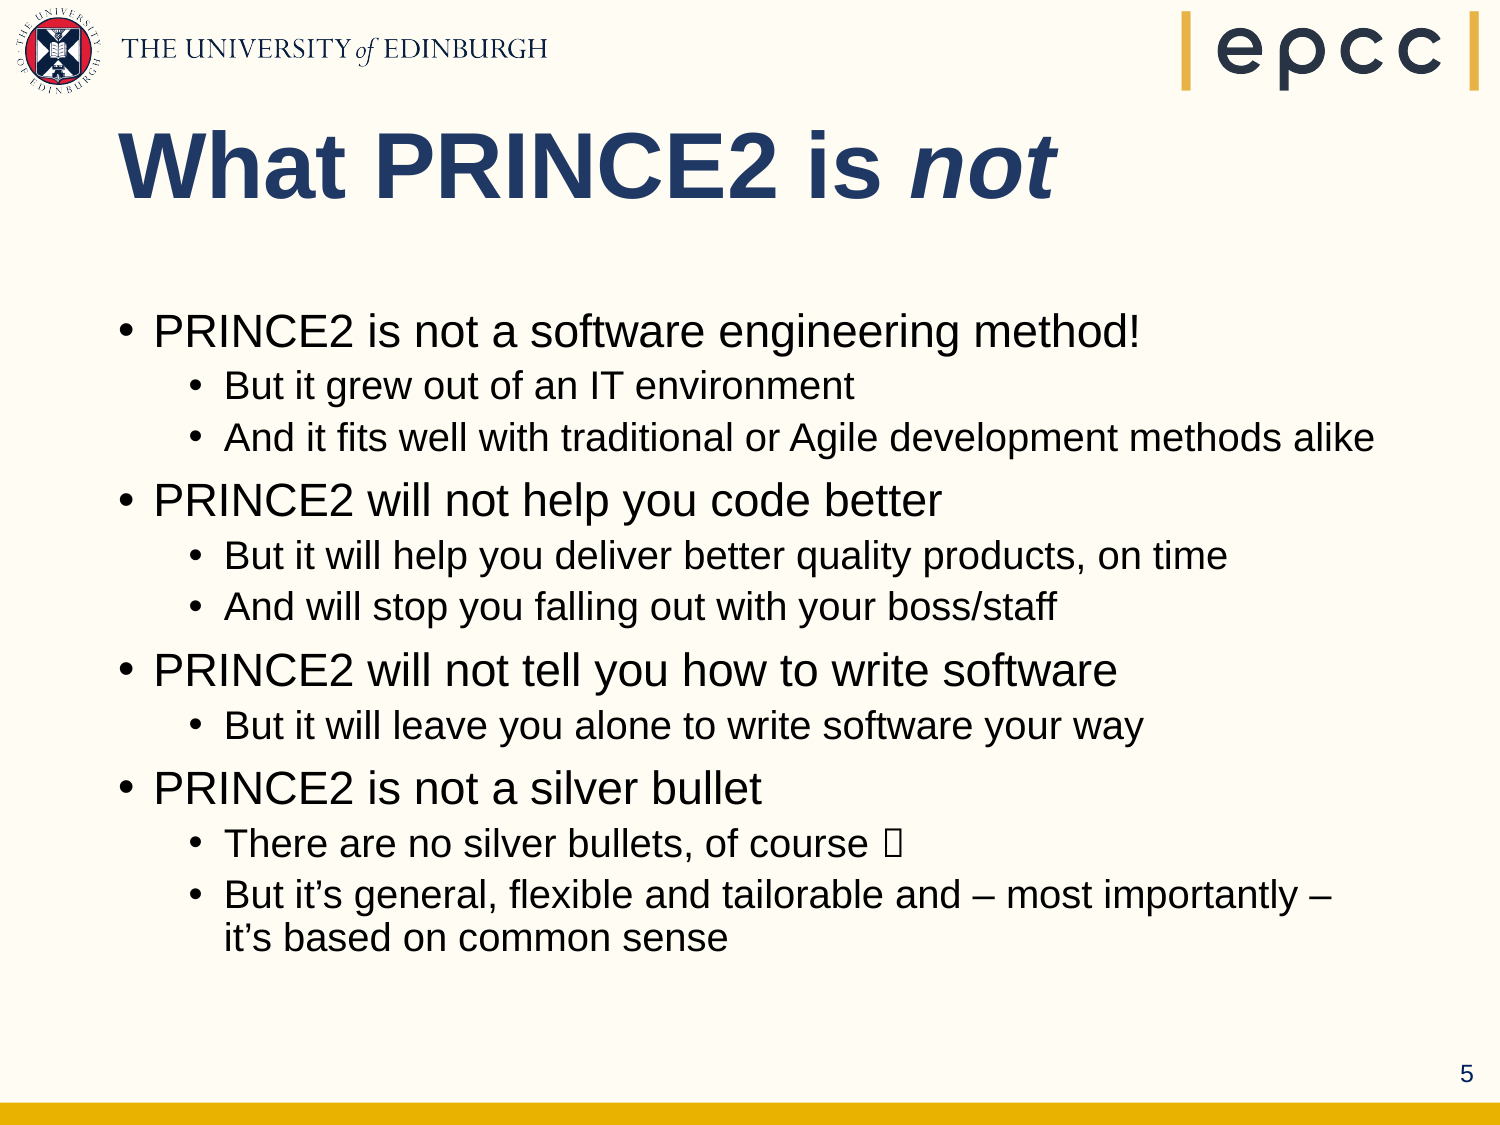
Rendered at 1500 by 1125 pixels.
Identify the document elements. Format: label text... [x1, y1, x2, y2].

list PRINCE2 is not a software engineering method! But it grew out of an IT environment And it fits well with traditional or Agile development methods alike PRINCE2 will not help you code better But it will help you deliver better quality products, on time And will stop you falling out with your boss/staff PRINCE2 will not tell you how to write software But it will leave you alone to write software your way PRINCE2 is not a silver bullet There are no silver bullets, of course  But it’s general, flexible and tailorable and – most importantly – it’s based on common sense [103, 299, 1397, 1014]
picture [1179, 8, 1484, 94]
picture [16, 8, 547, 94]
title What PRINCE2 is not [103, 59, 1397, 278]
slide_number 5 [1420, 1042, 1490, 1103]
